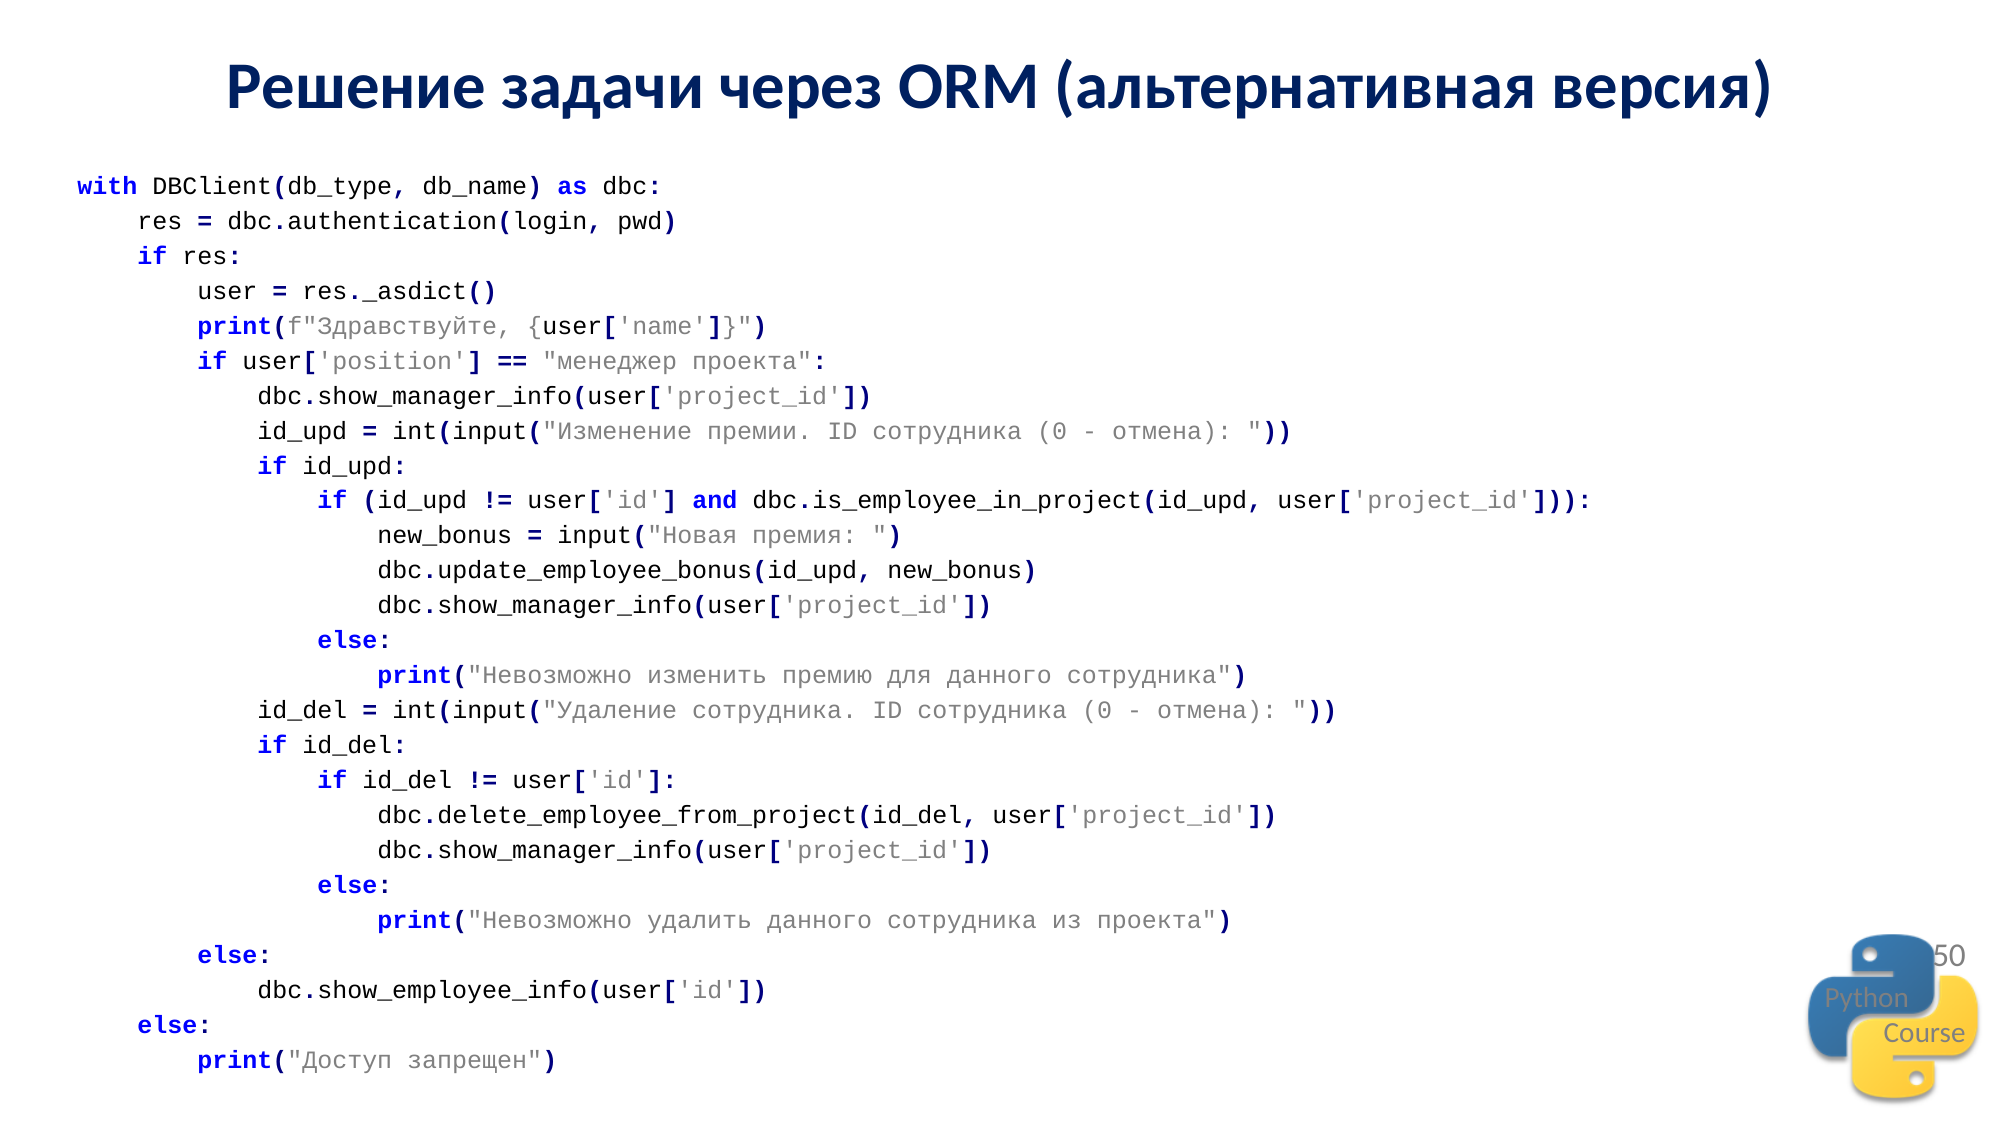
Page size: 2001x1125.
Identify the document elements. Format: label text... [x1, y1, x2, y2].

title Решение задачи через ORM (альтернативная версия) [0, 34, 2000, 149]
picture [1936, 955, 1944, 964]
picture [1801, 932, 1985, 1110]
text_box with DBClient(db_type, db_name) as dbc: res = dbc.authentication(login, pwd) if res: user = res._asdict() print(f"Здравствуйте, {user['name']}") if user['position'] == "менеджер проекта": dbc.show_manager_info(user['project_id']) id_upd = int(input("Изменение премии. ID сотрудника (0 - отмена): ")) if id_upd: if (id_upd != user['id'] and dbc.is_employee_in_project(id_upd, user['project_id'])): new_bonus = input("Новая премия: ") dbc.update_employee_bonus(id_upd, new_bonus) dbc.show_manager_info(user['project_id']) else: print("Невозможно изменить премию для данного сотрудника") id_del = int(input("Удаление сотрудника. ID сотрудника (0 - отмена): ")) if id_del: if id_del != user['id']: dbc.delete_employee_from_project(id_del, user['project_id']) dbc.show_manager_info(user['project_id']) else: print("Невозможно удалить данного сотрудника из проекта") else: dbc.show_employee_info(user['id']) else: print("Доступ запрещен") [62, 162, 1936, 1097]
